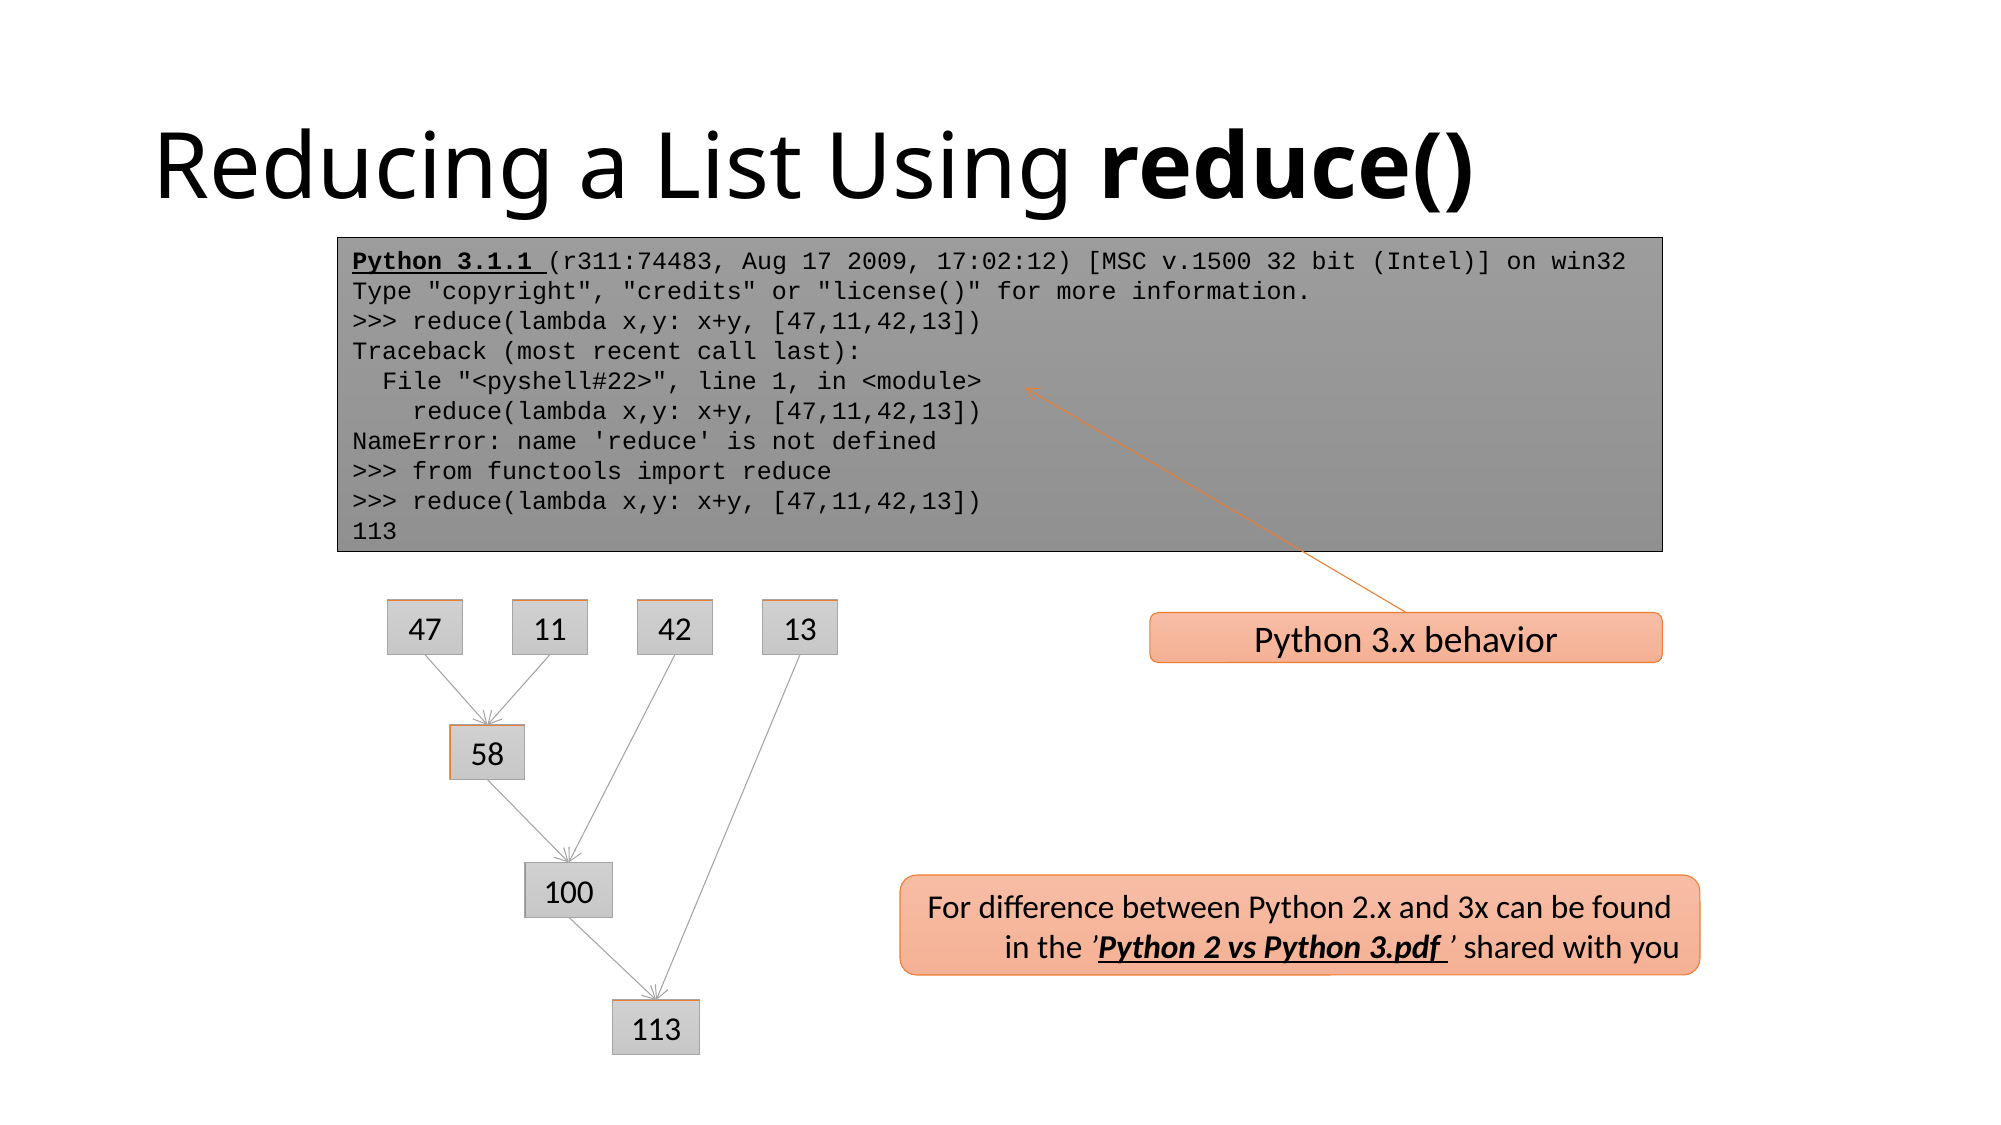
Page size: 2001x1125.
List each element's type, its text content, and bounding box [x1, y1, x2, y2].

title Reducing a List Using reduce() [137, 59, 1863, 278]
text_box Python 3.x behavior [1329, 611, 1663, 664]
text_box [487, 780, 555, 863]
text_box 100 [524, 863, 613, 918]
text_box For difference between Python 2.x and 3x can be found in the ’Python 2 vs Python 3.pdf ’ shared with you [899, 874, 1701, 976]
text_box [421, 658, 483, 722]
text_box Python 3.1.1 (r311:74483, Aug 17 2009, 17:02:12) [MSC v.1500 32 bit (Intel)] on win32 Type "copyright", "credits" or "license()" for more information. >>> reduce(lambda x,y: x+y, [47,11,42,13]) Traceback (most recent call last): File "<pyshell#22>", line 1, in <module> reduce(lambda x,y: x+y, [47,11,42,13]) NameError: name 'reduce' is not defined >>> from functools import reduce >>> reduce(lambda x,y: x+y, [47,11,42,13]) 113 [337, 237, 1663, 552]
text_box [571, 915, 654, 1003]
text_box 47 [387, 599, 463, 655]
text_box 113 [612, 999, 700, 1055]
text_box 13 [762, 599, 838, 655]
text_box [1103, 309, 1329, 691]
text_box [483, 658, 554, 722]
text_box 42 [637, 599, 713, 655]
text_box 11 [512, 599, 588, 655]
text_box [555, 755, 901, 900]
text_box 58 [449, 724, 518, 780]
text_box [518, 705, 726, 813]
